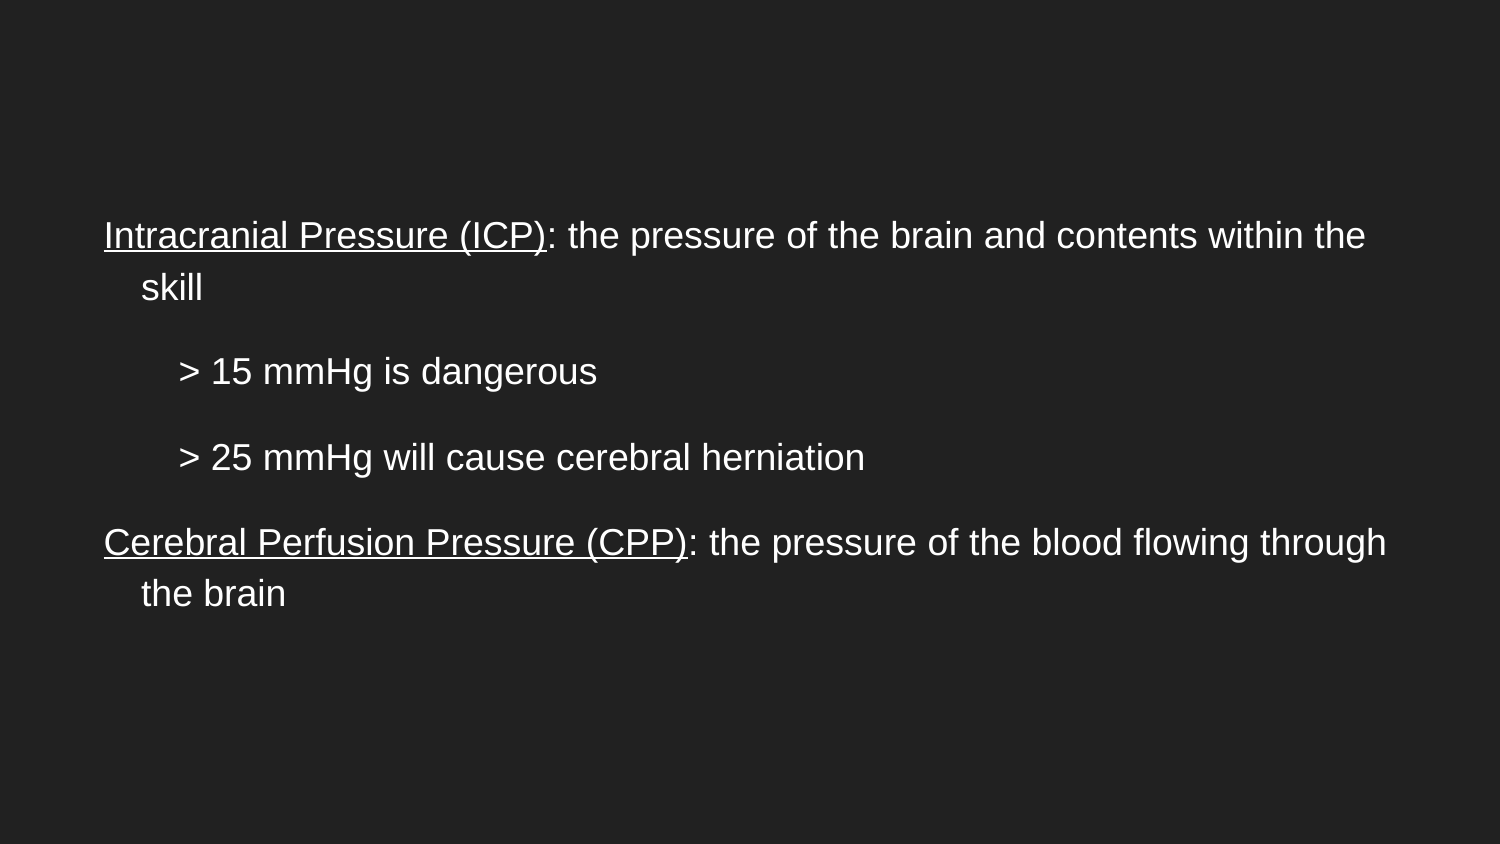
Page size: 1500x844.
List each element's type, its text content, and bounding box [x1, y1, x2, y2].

list Intracranial Pressure (ICP): the pressure of the brain and contents within the skill > 15 mmHg is dangerous > 25 mmHg will cause cerebral herniation Cerebral Perfusion Pressure (CPP): the pressure of the blood flowing through the brain [51, 189, 1449, 750]
